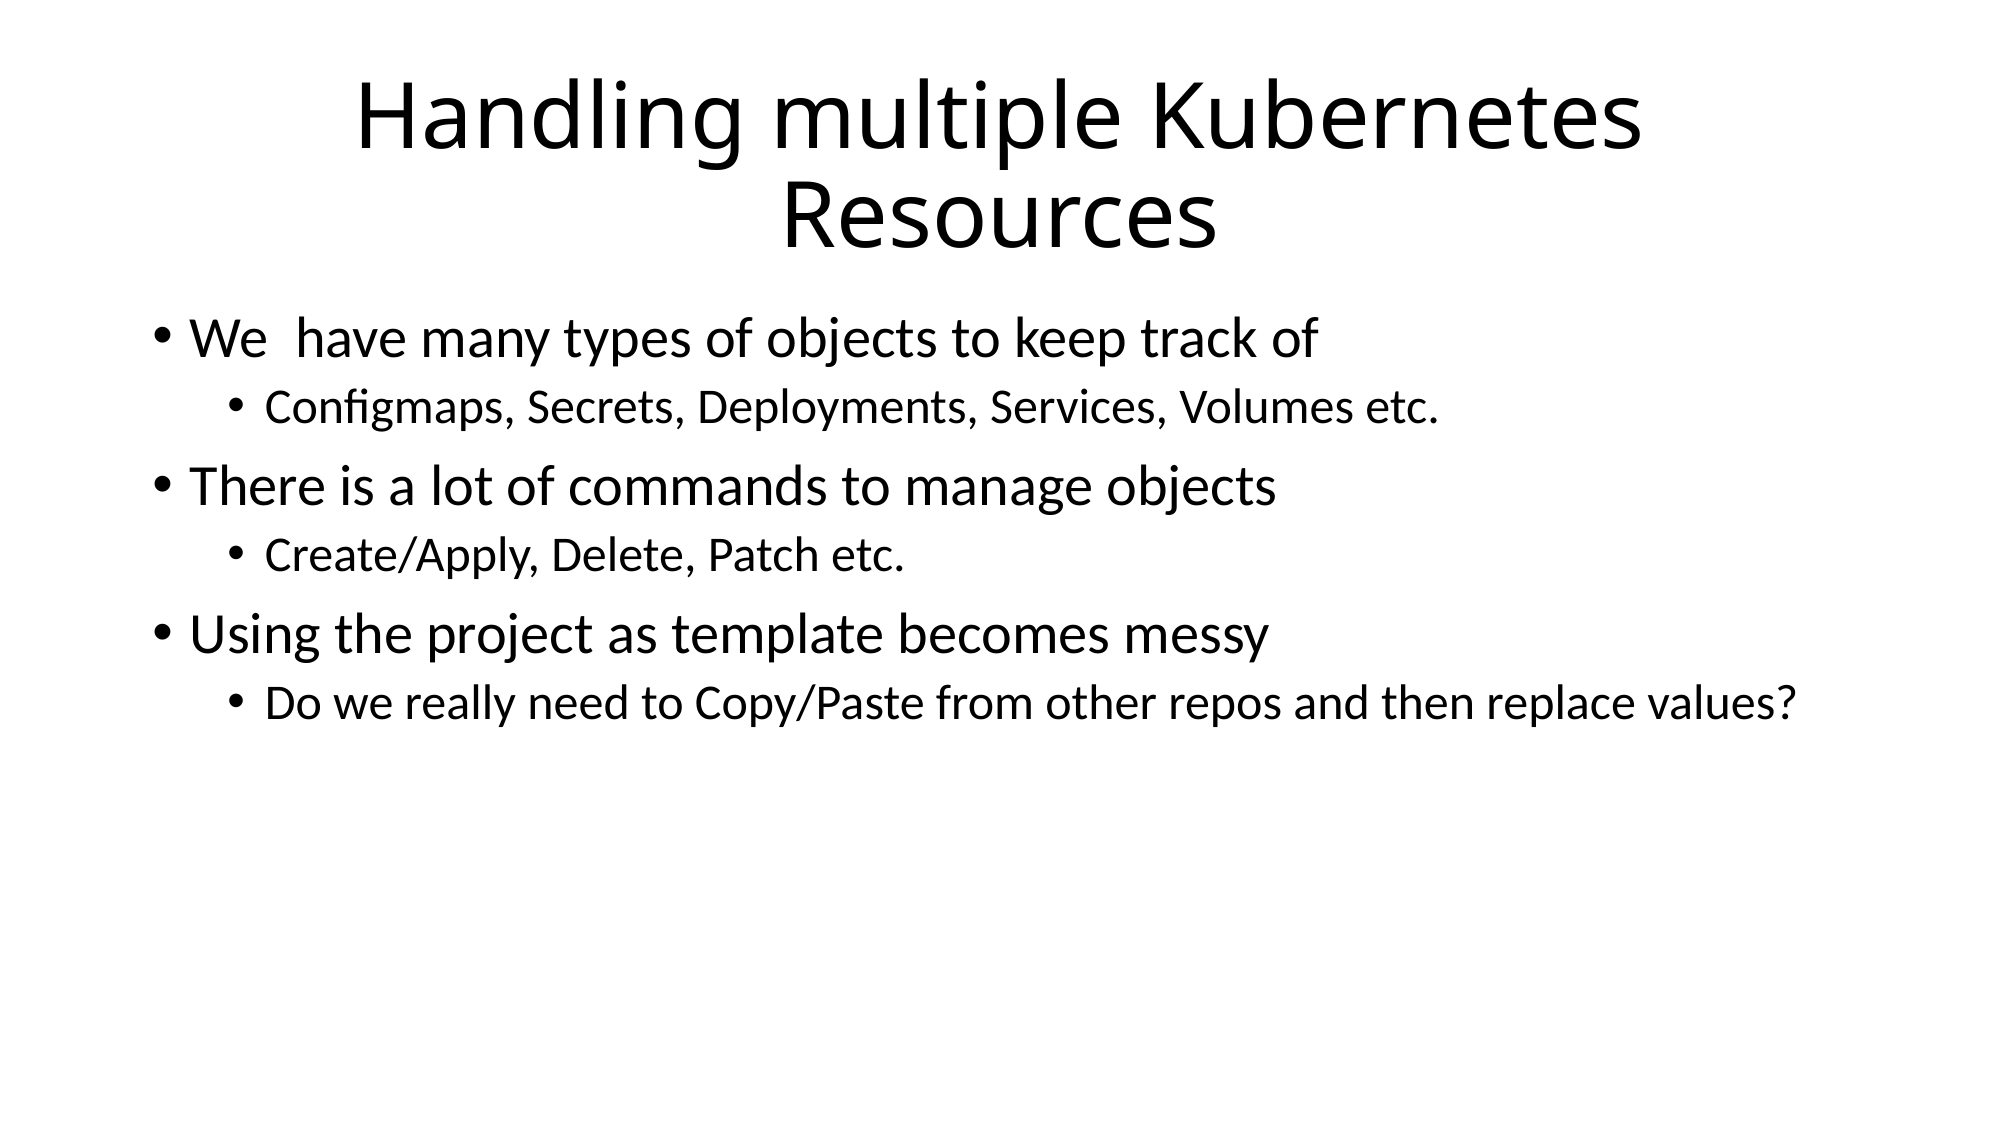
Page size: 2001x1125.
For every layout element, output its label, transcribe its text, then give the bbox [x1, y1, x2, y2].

title Handling multiple Kubernetes Resources [137, 59, 1863, 278]
list We have many types of objects to keep track of Configmaps, Secrets, Deployments, Services, Volumes etc. There is a lot of commands to manage objects Create/Apply, Delete, Patch etc. Using the project as template becomes messy Do we really need to Copy/Paste from other repos and then replace values? [137, 299, 1863, 1014]
